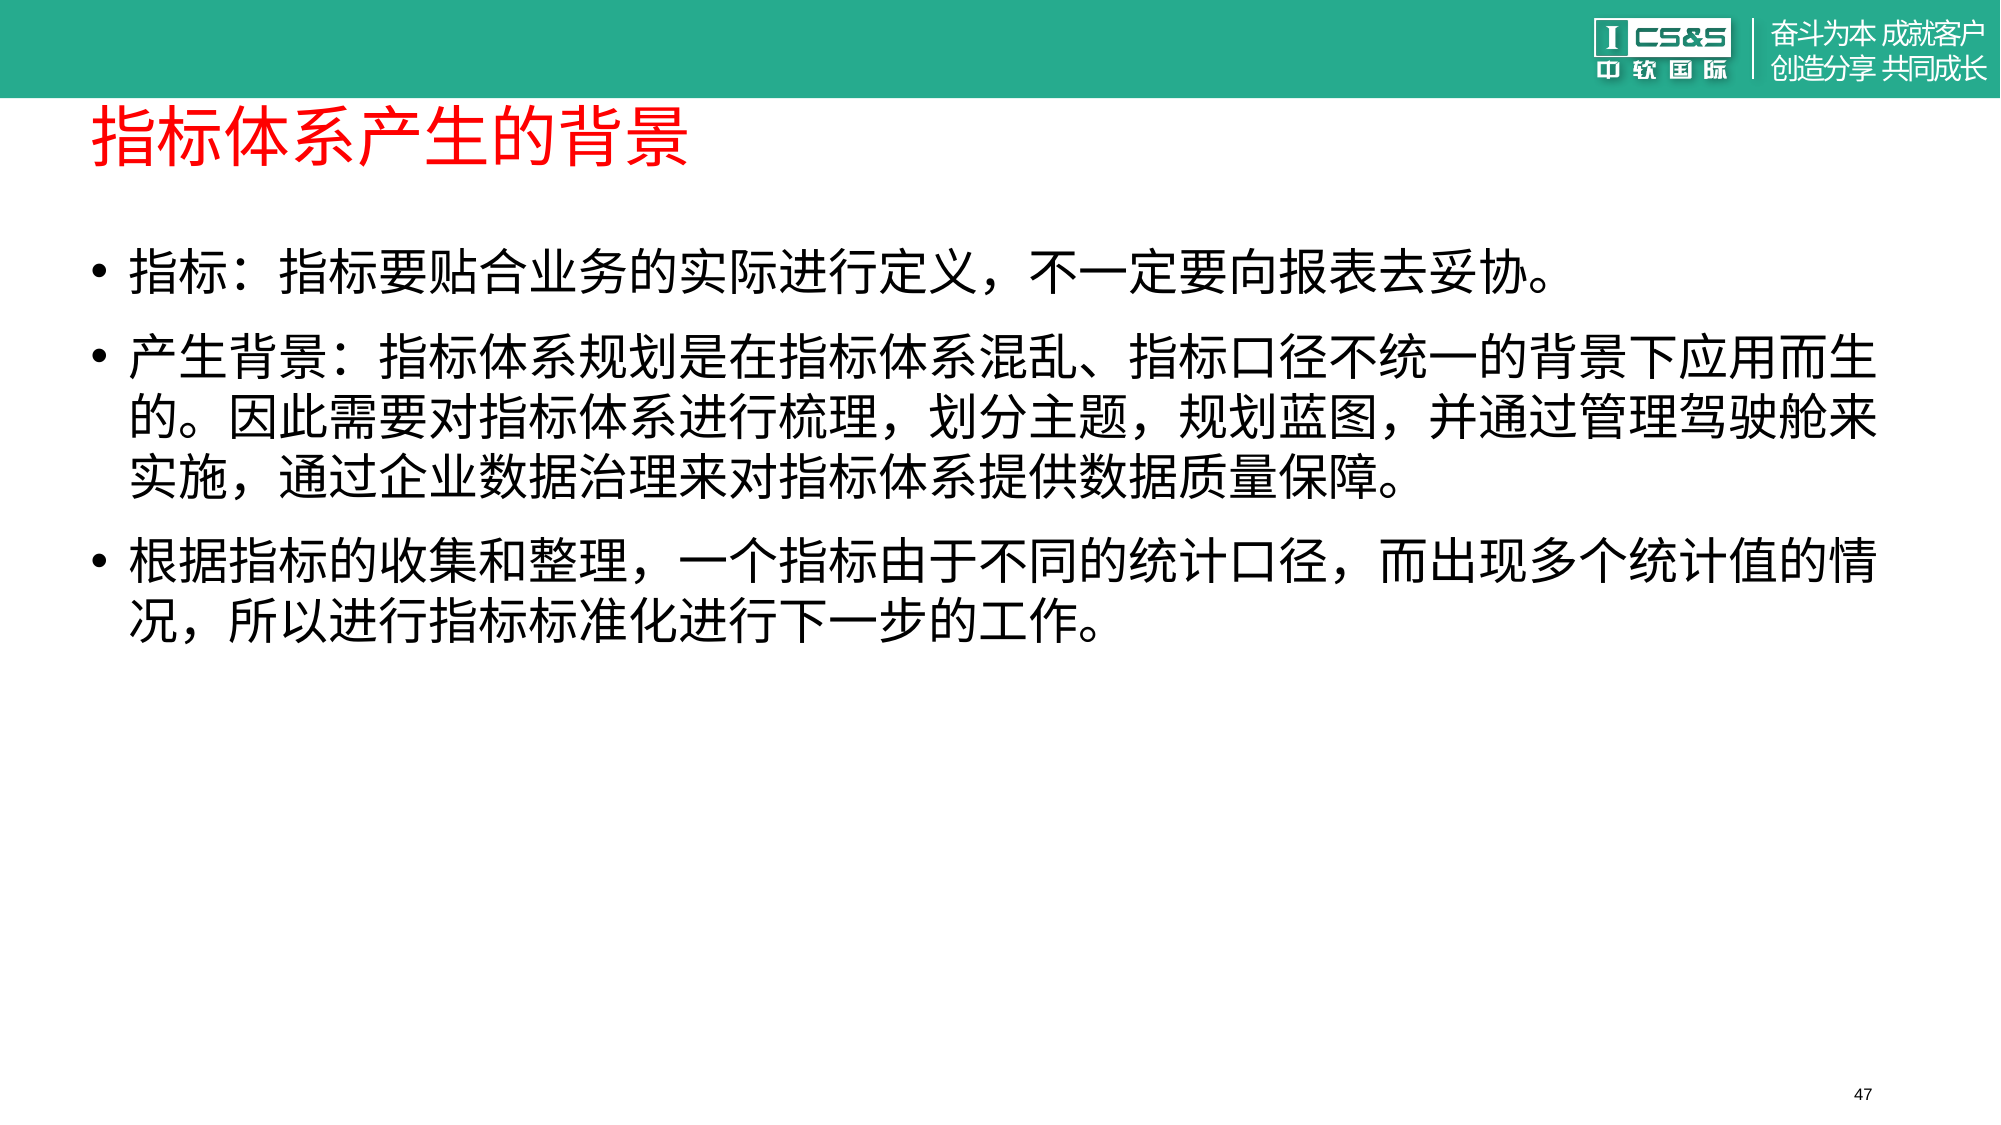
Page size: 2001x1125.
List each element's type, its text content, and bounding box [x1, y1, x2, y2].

title 指标体系产生的背景 [75, 74, 1933, 197]
list 指标：指标要贴合业务的实际进行定义，不一定要向报表去妥协。 产生背景：指标体系规划是在指标体系混乱、指标口径不统一的背景下应用而生的。因此需要对指标体系进行梳理，划分主题，规划蓝图，并通过管理驾驶舱来实施，通过企业数据治理来对指标体系提供数据质量保障。 根据指标的收集和整理，一个指标由于不同的统计口径，而出现多个统计值的情况，所以进行指标标准化进行下一步的工作。 [75, 232, 1925, 1001]
picture [1594, 18, 1731, 74]
